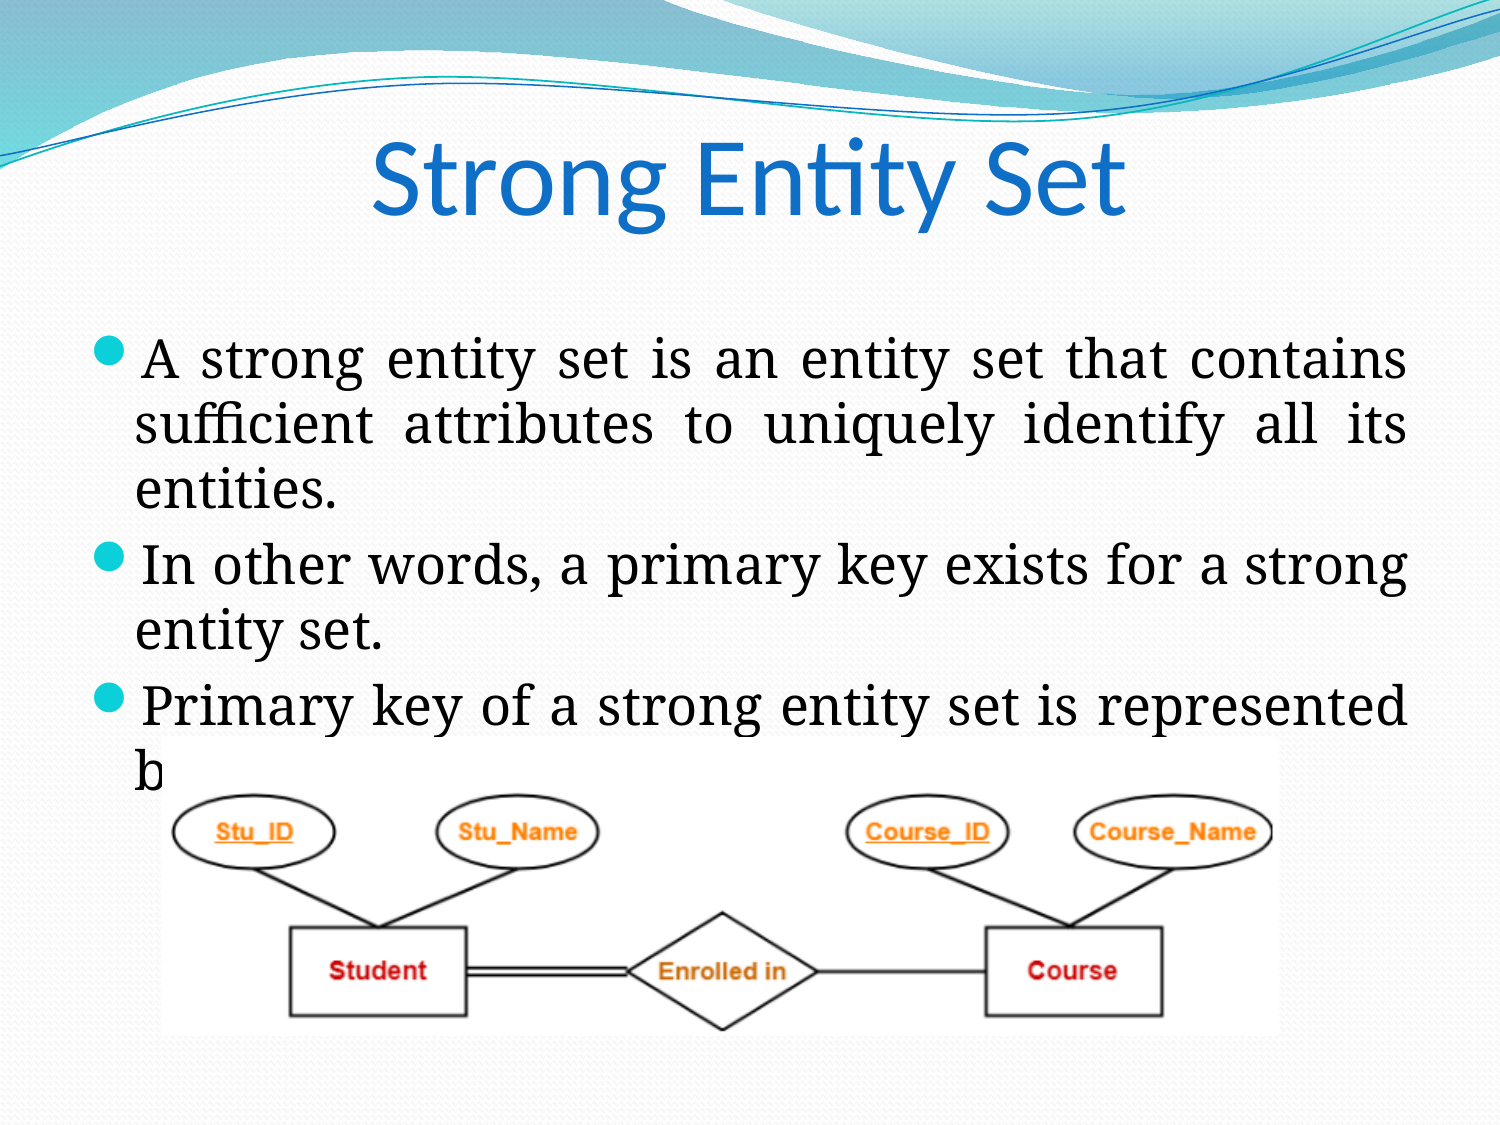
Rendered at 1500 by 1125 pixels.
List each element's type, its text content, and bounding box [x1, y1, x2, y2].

title Strong Entity Set [87, 50, 1438, 238]
picture [162, 737, 1279, 1037]
list A strong entity set is an entity set that contains sufficient attributes to uniquely identify all its entities. In other words, a primary key exists for a strong entity set. Primary key of a strong entity set is represented by underlining it. [75, 317, 1425, 1038]
